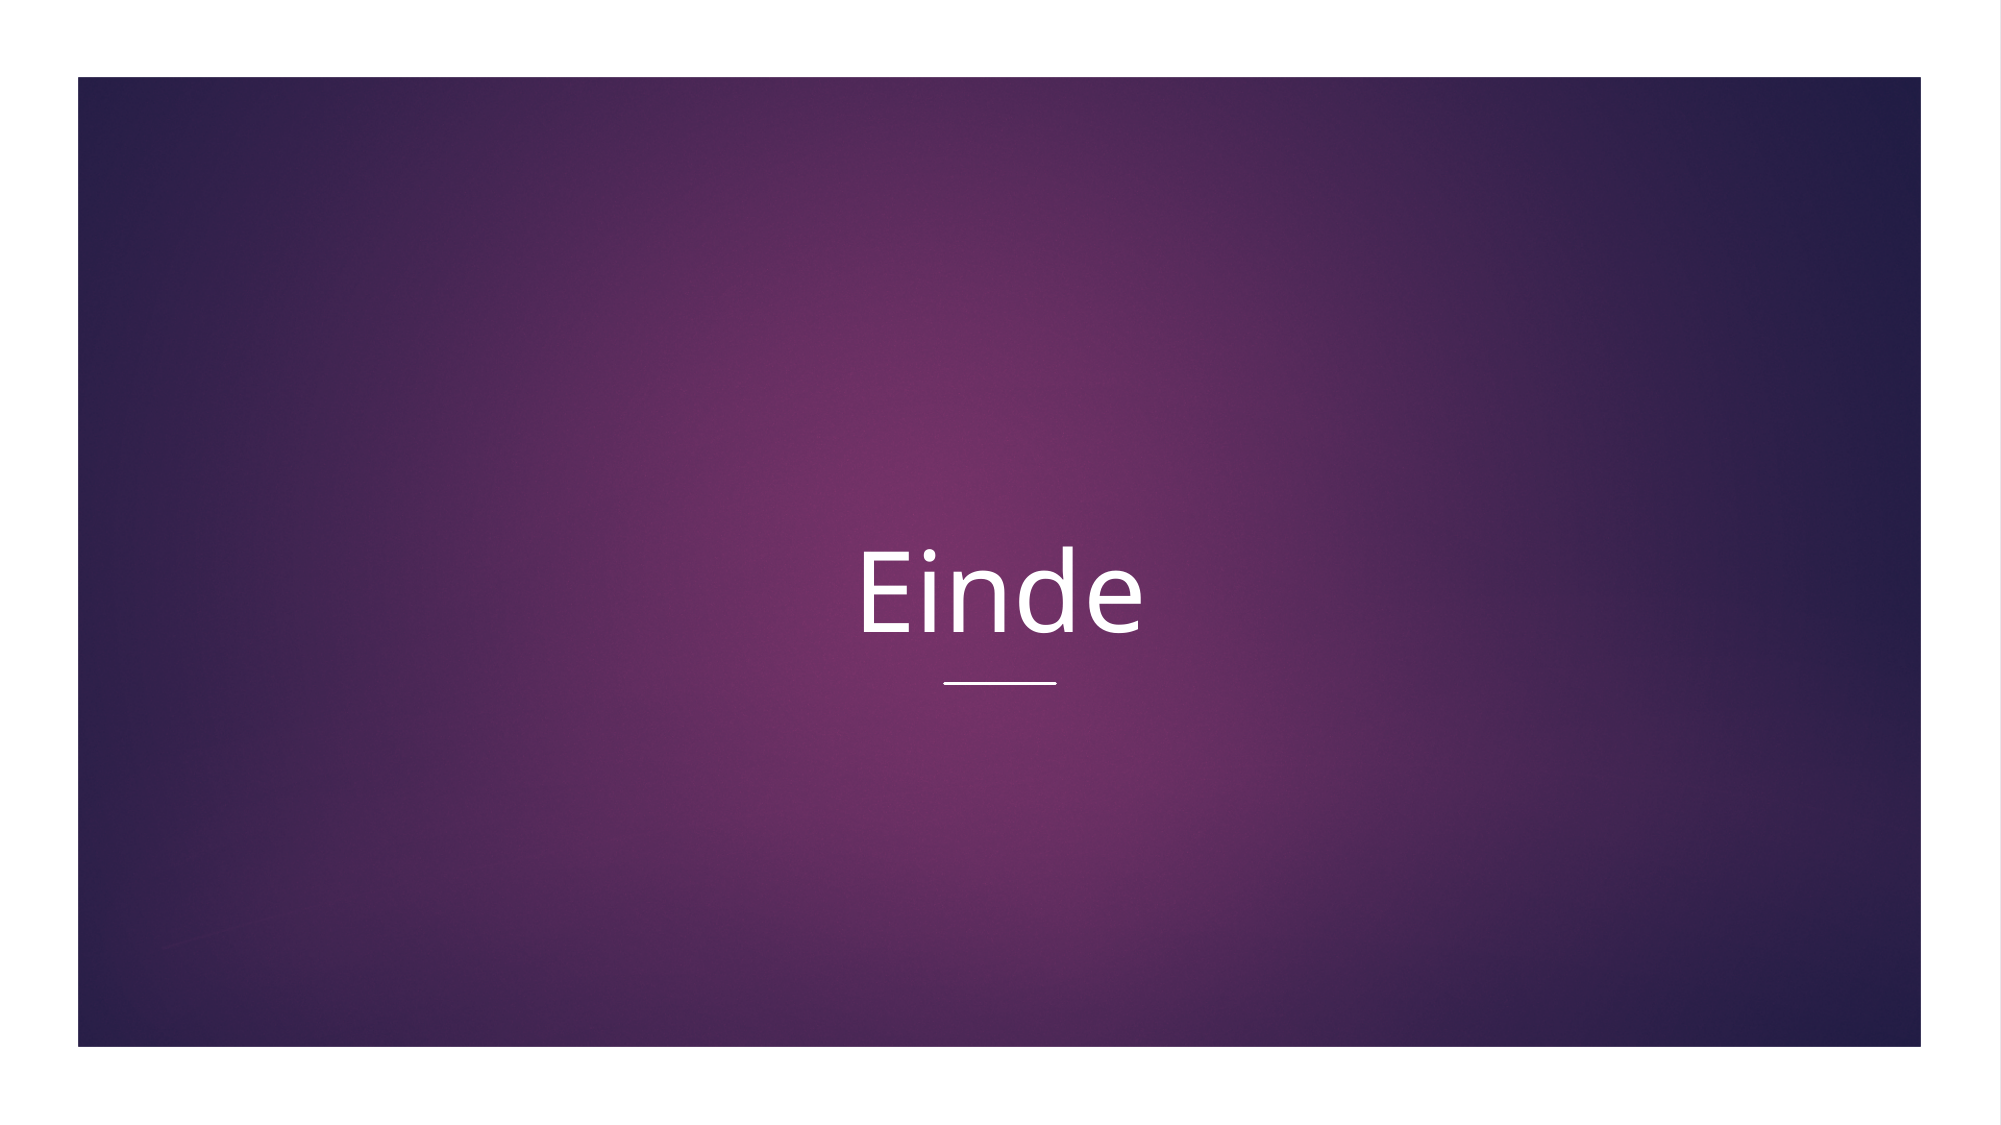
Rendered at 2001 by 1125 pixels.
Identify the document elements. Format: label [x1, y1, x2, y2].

text_box [0, 0, 2000, 1125]
